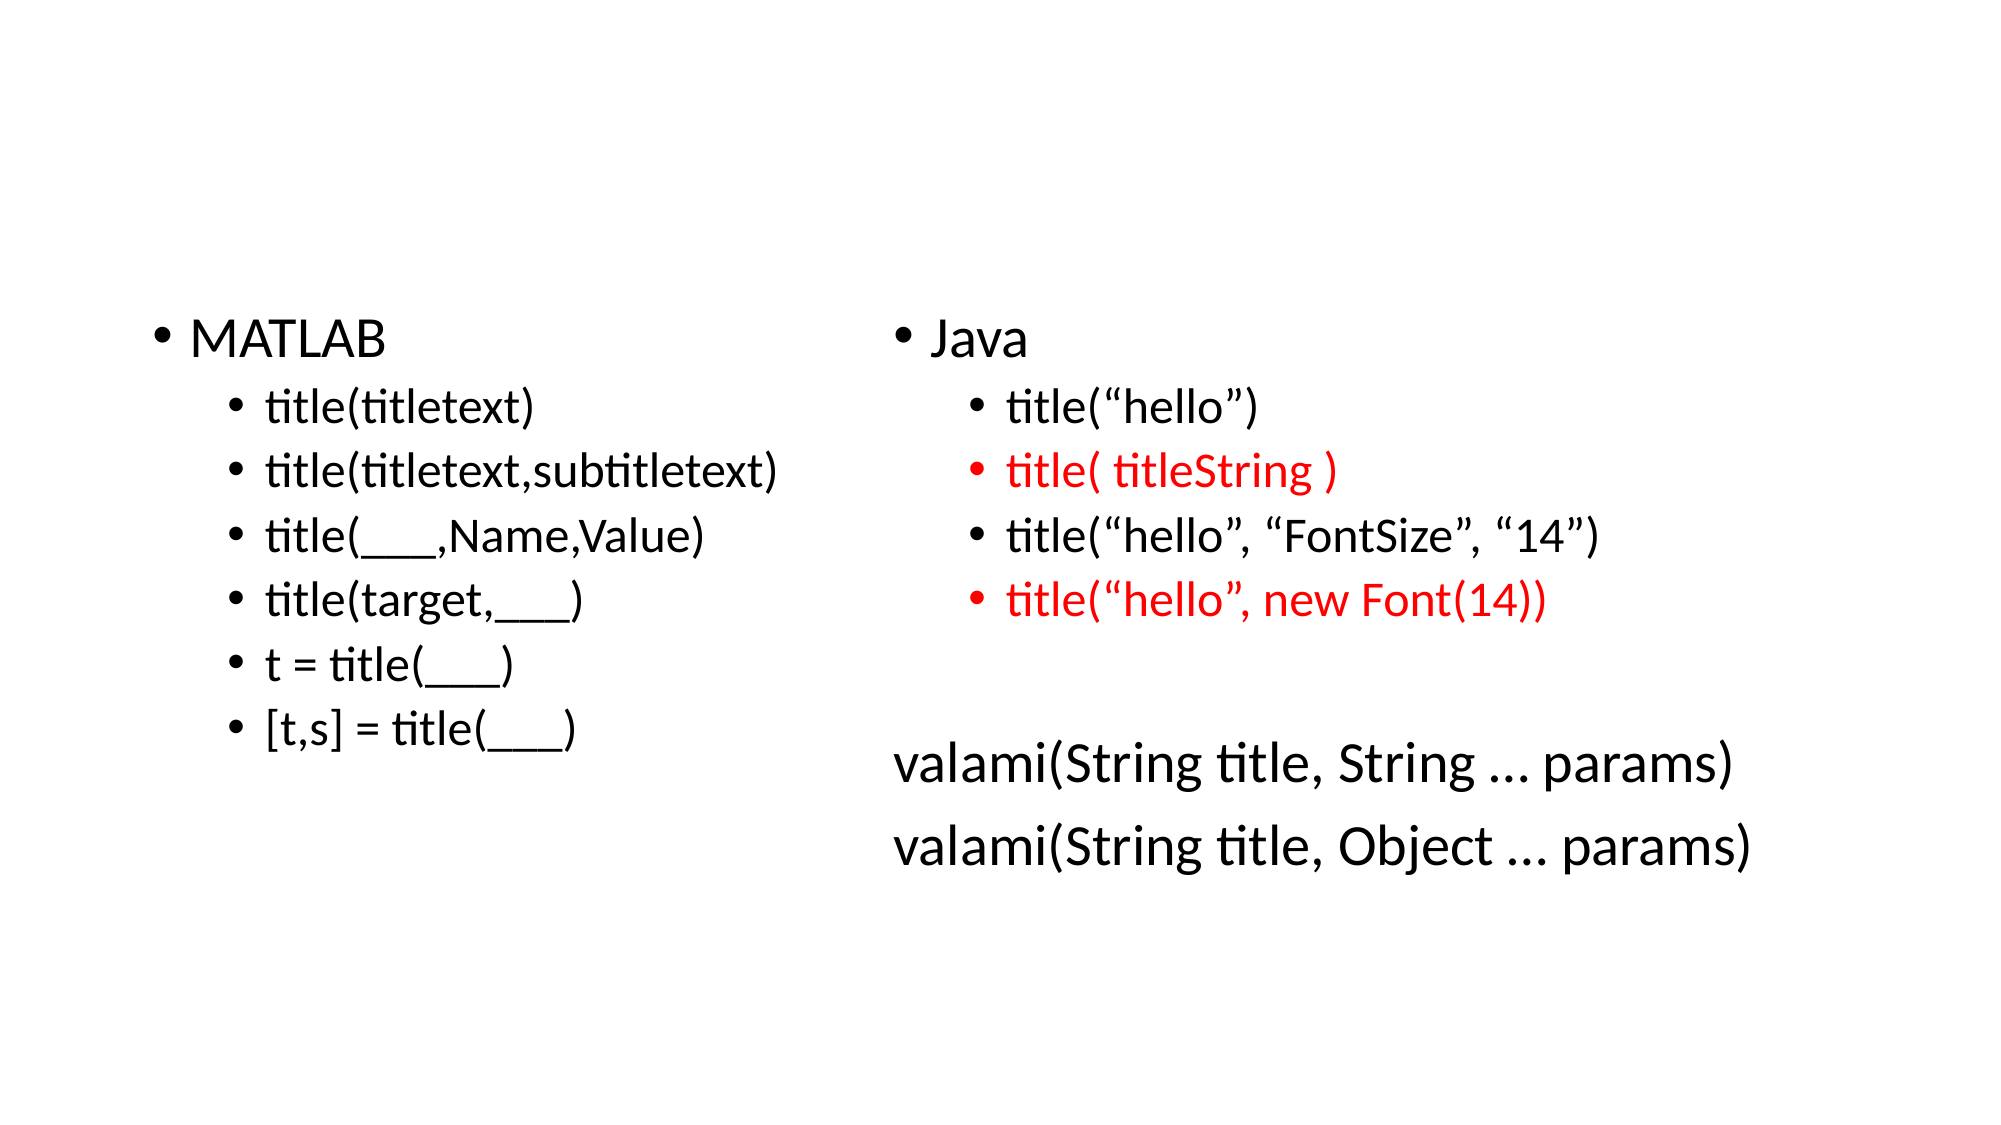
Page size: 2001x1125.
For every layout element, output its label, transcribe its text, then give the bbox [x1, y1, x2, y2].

list MATLAB title(titletext) title(titletext,subtitletext) title(___,Name,Value) title(target,___) t = title(___) [t,s] = title(___) [137, 299, 878, 1014]
list Java title(“hello”) title( titleString ) title(“hello”, “FontSize”, “14”) title(“hello”, new Font(14)) valami(String title, String … params) valami(String title, Object … params) [878, 299, 1863, 1014]
